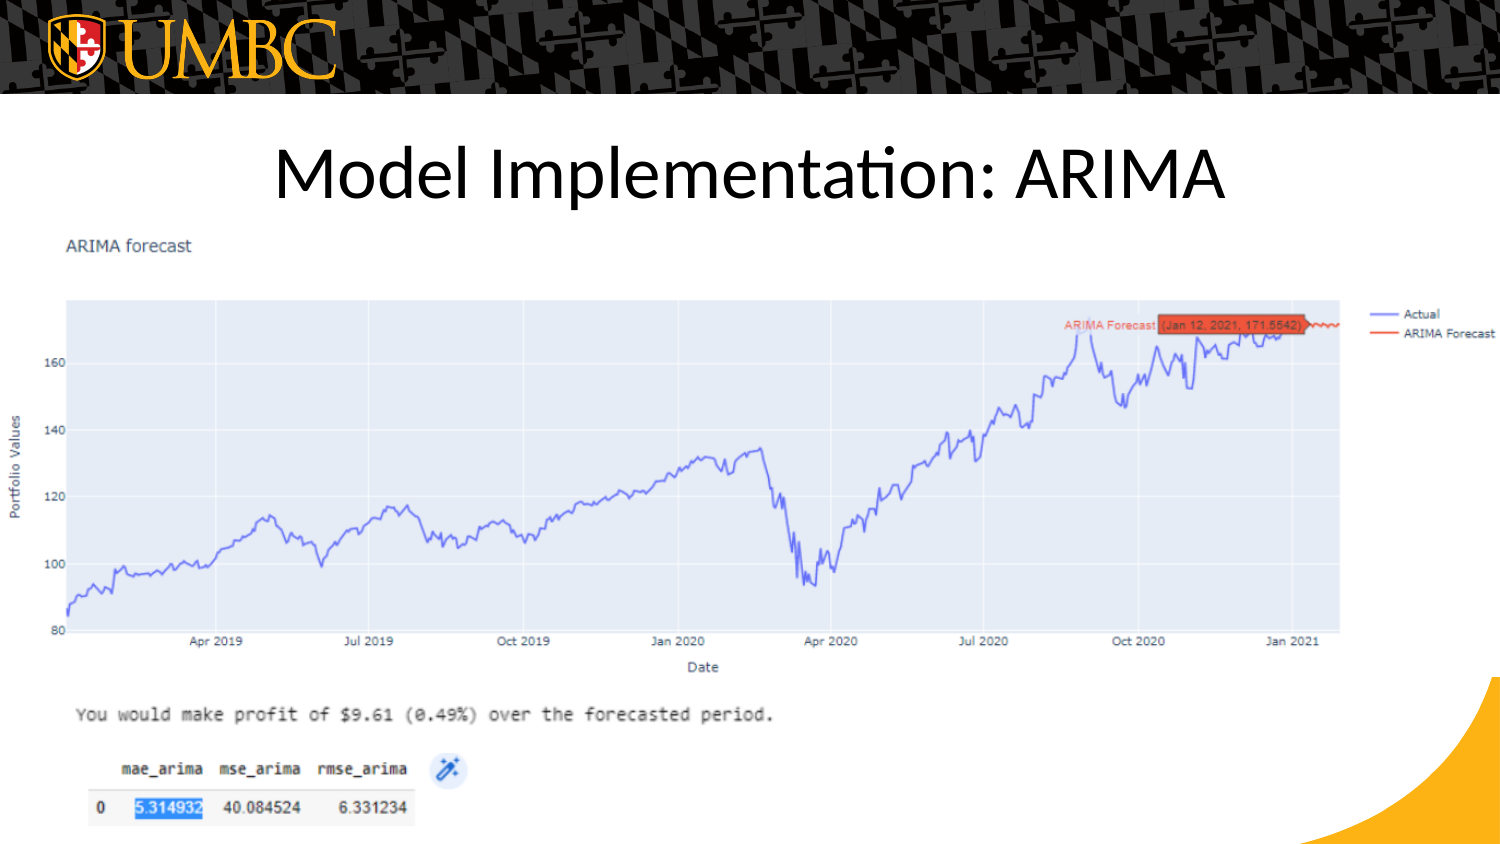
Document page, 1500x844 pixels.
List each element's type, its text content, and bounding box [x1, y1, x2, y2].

picture [0, 231, 1500, 844]
picture [74, 753, 482, 826]
picture [74, 696, 782, 734]
title Model Implementation: ARIMA [75, 115, 1425, 221]
picture [0, 0, 1500, 94]
